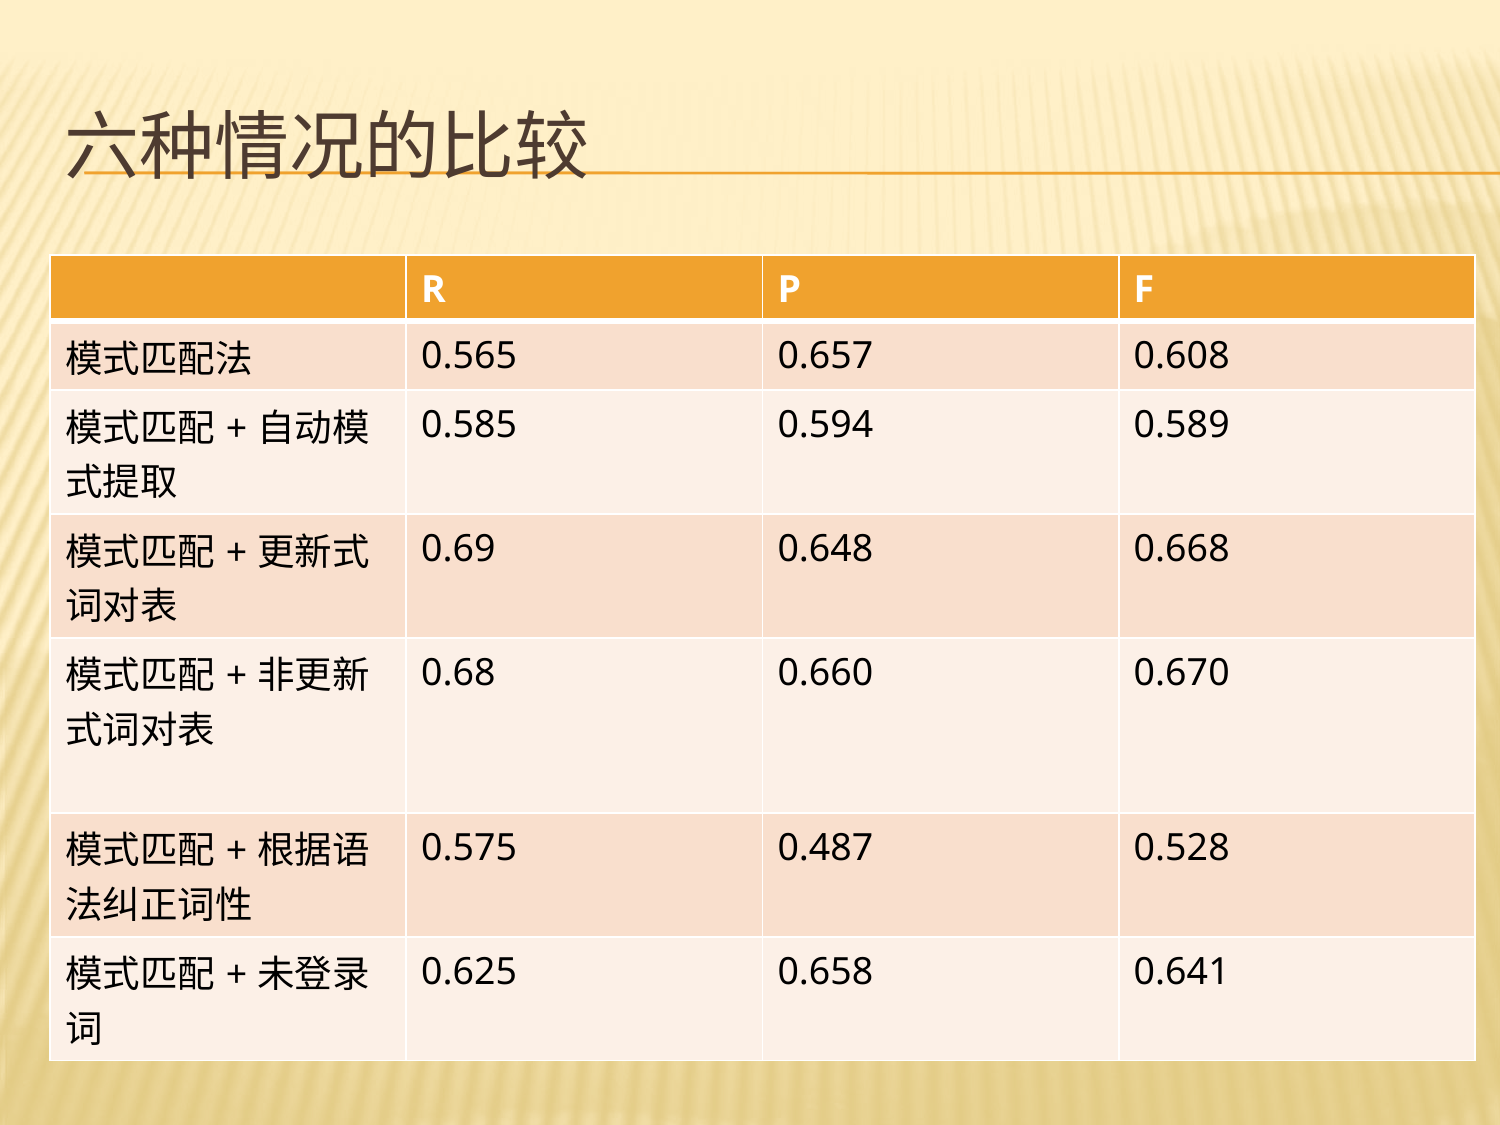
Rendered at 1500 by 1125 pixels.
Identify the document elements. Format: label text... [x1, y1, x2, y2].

table_cell 0.648 [763, 515, 1118, 637]
table_cell 0.660 [763, 639, 1118, 812]
table_cell 0.69 [407, 515, 762, 637]
table_cell 0.608 [1120, 324, 1474, 389]
table_cell 0.589 [1120, 391, 1474, 513]
table_cell 模式匹配+自动模式提取 [51, 391, 405, 513]
table_cell 模式匹配法 [51, 324, 405, 389]
table_header R [407, 256, 762, 318]
table_cell 0.68 [407, 639, 762, 812]
table_cell 0.625 [407, 938, 762, 1060]
table_cell 0.670 [1120, 639, 1474, 812]
table_cell 0.585 [407, 391, 762, 513]
table_cell 0.528 [1120, 814, 1474, 936]
table_cell 0.641 [1120, 938, 1474, 1060]
table_cell 模式匹配+非更新式词对表 [51, 639, 405, 812]
table_header F [1120, 256, 1474, 318]
table_cell 0.565 [407, 324, 762, 389]
table_cell 0.487 [763, 814, 1118, 936]
table_header [51, 256, 405, 318]
table_cell 模式匹配+更新式词对表 [51, 515, 405, 637]
table_header P [763, 256, 1118, 318]
title 六种情况的比较 [50, 75, 1475, 213]
table_cell 0.658 [763, 938, 1118, 1060]
table_cell 模式匹配+未登录词 [51, 938, 405, 1060]
table_cell 0.594 [763, 391, 1118, 513]
table_cell 模式匹配+根据语法纠正词性 [51, 814, 405, 936]
table_cell 0.575 [407, 814, 762, 936]
table_cell 0.657 [763, 324, 1118, 389]
table_cell 0.668 [1120, 515, 1474, 637]
